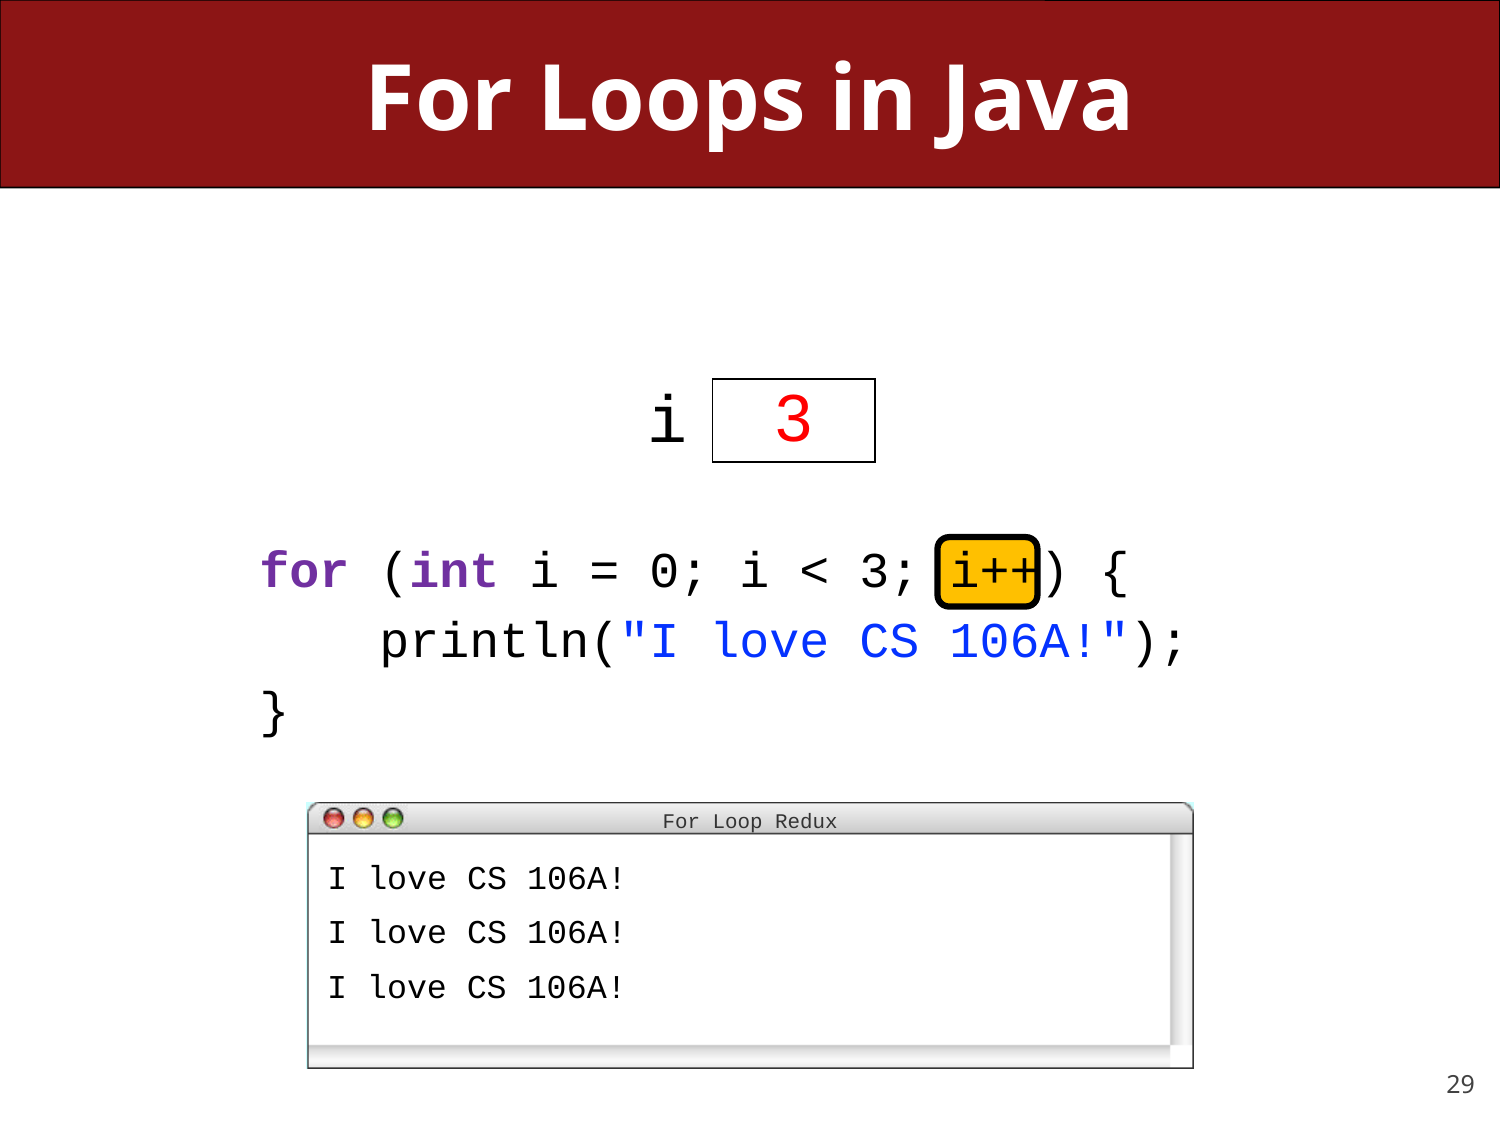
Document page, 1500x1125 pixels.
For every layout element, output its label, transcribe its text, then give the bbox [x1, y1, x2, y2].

text_box i [632, 368, 702, 464]
title For Loops in Java [75, 0, 1425, 188]
list for (int i = 0; i < 3; i++) { println("I love CS 106A!"); } [243, 512, 1257, 763]
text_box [306, 799, 1194, 1069]
text_box 3 [712, 379, 875, 462]
